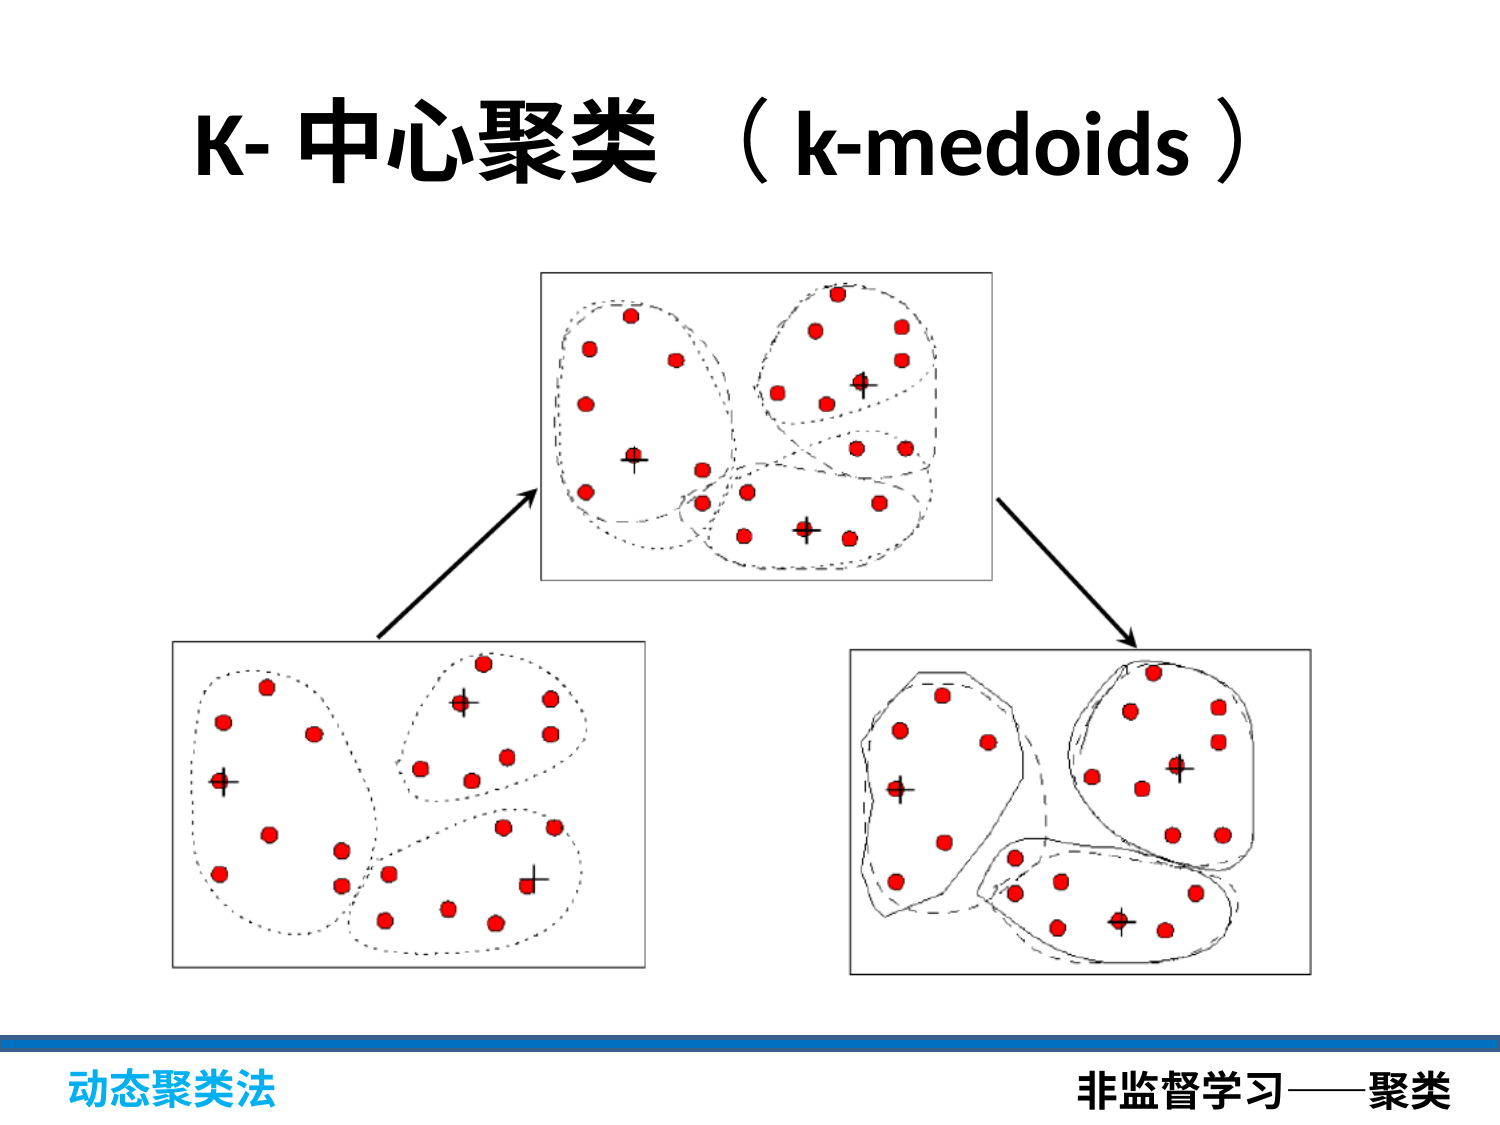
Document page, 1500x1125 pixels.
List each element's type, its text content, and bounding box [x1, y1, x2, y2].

picture [111, 243, 1331, 997]
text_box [0, 1037, 1500, 1123]
title K-中心聚类 （k-medoids） [75, 45, 1425, 233]
